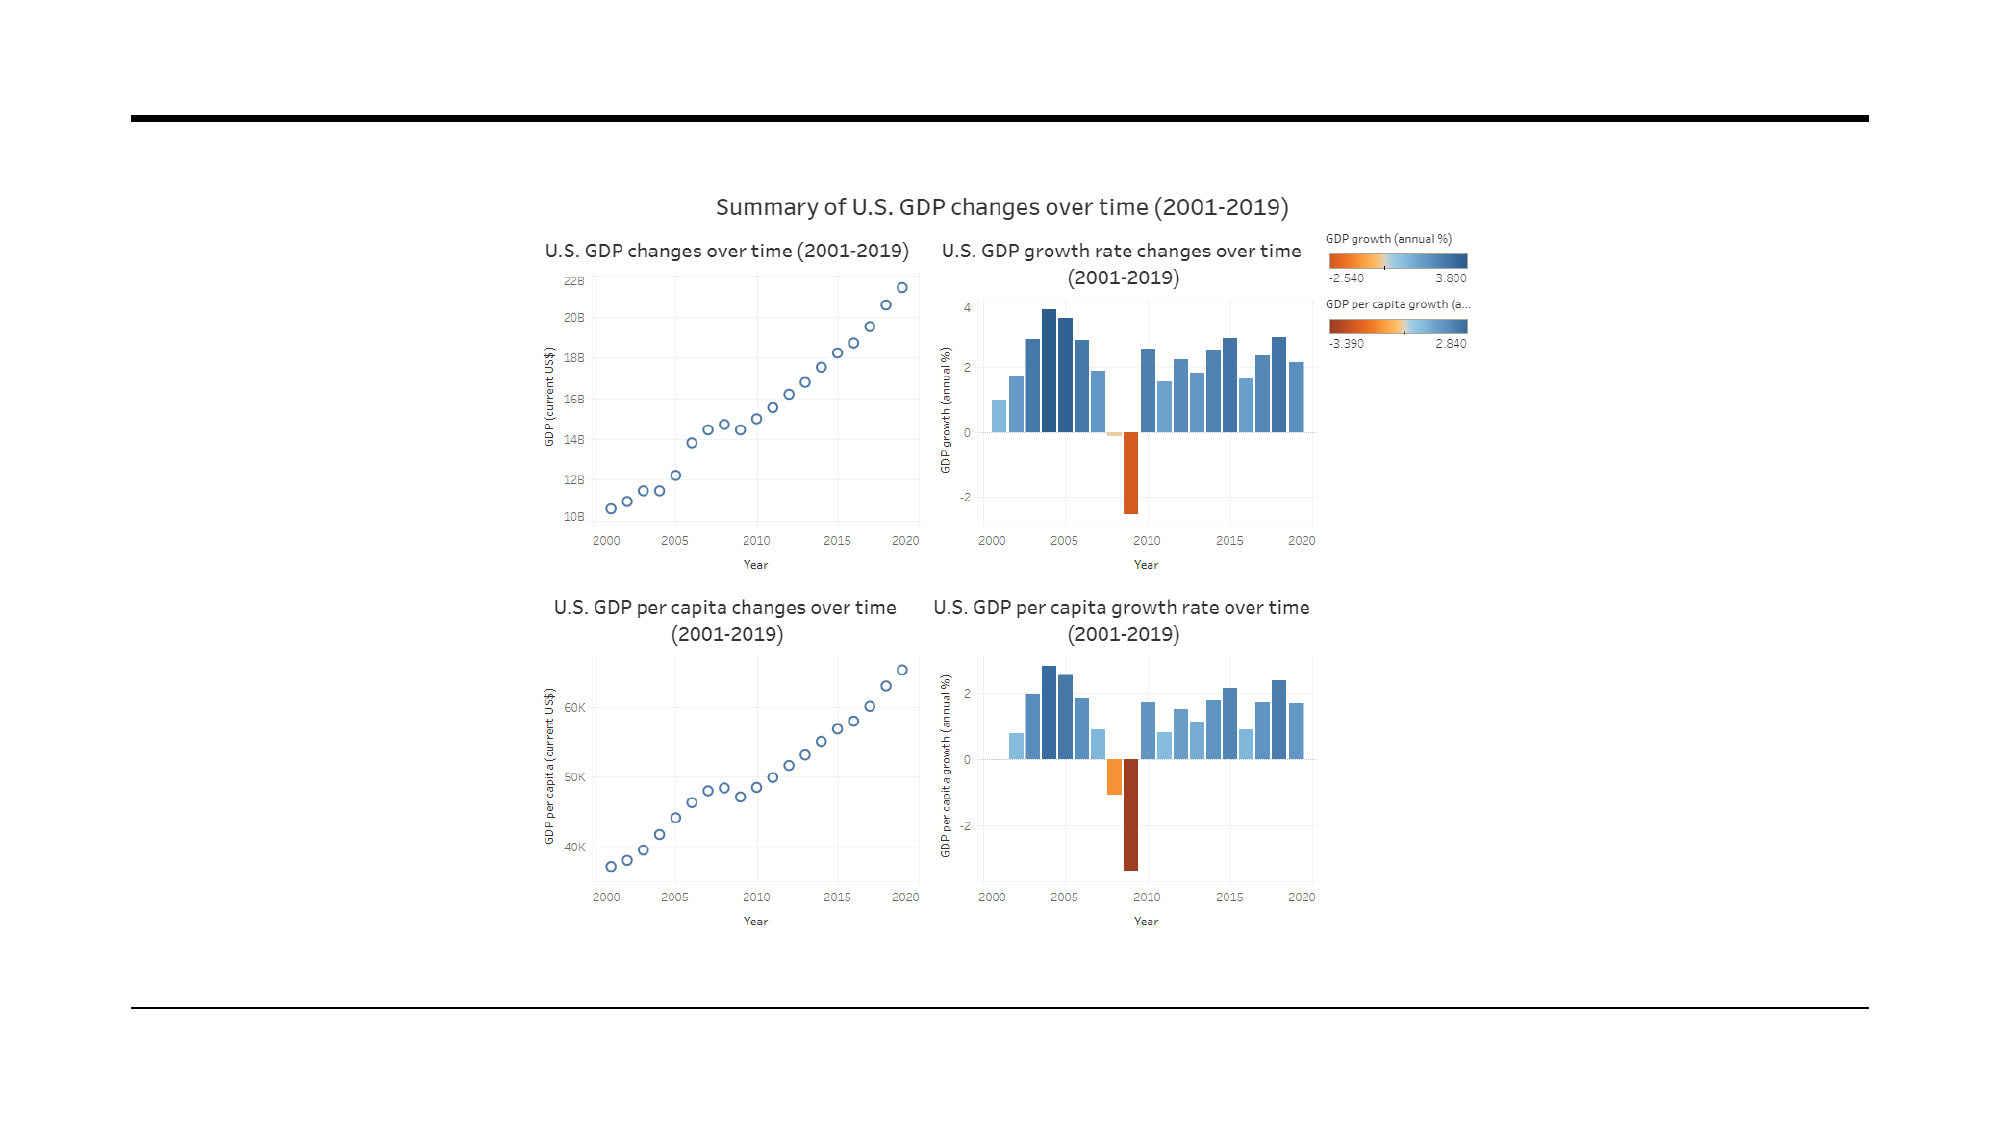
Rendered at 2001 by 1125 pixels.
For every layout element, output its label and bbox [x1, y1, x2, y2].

picture [520, 178, 1480, 947]
